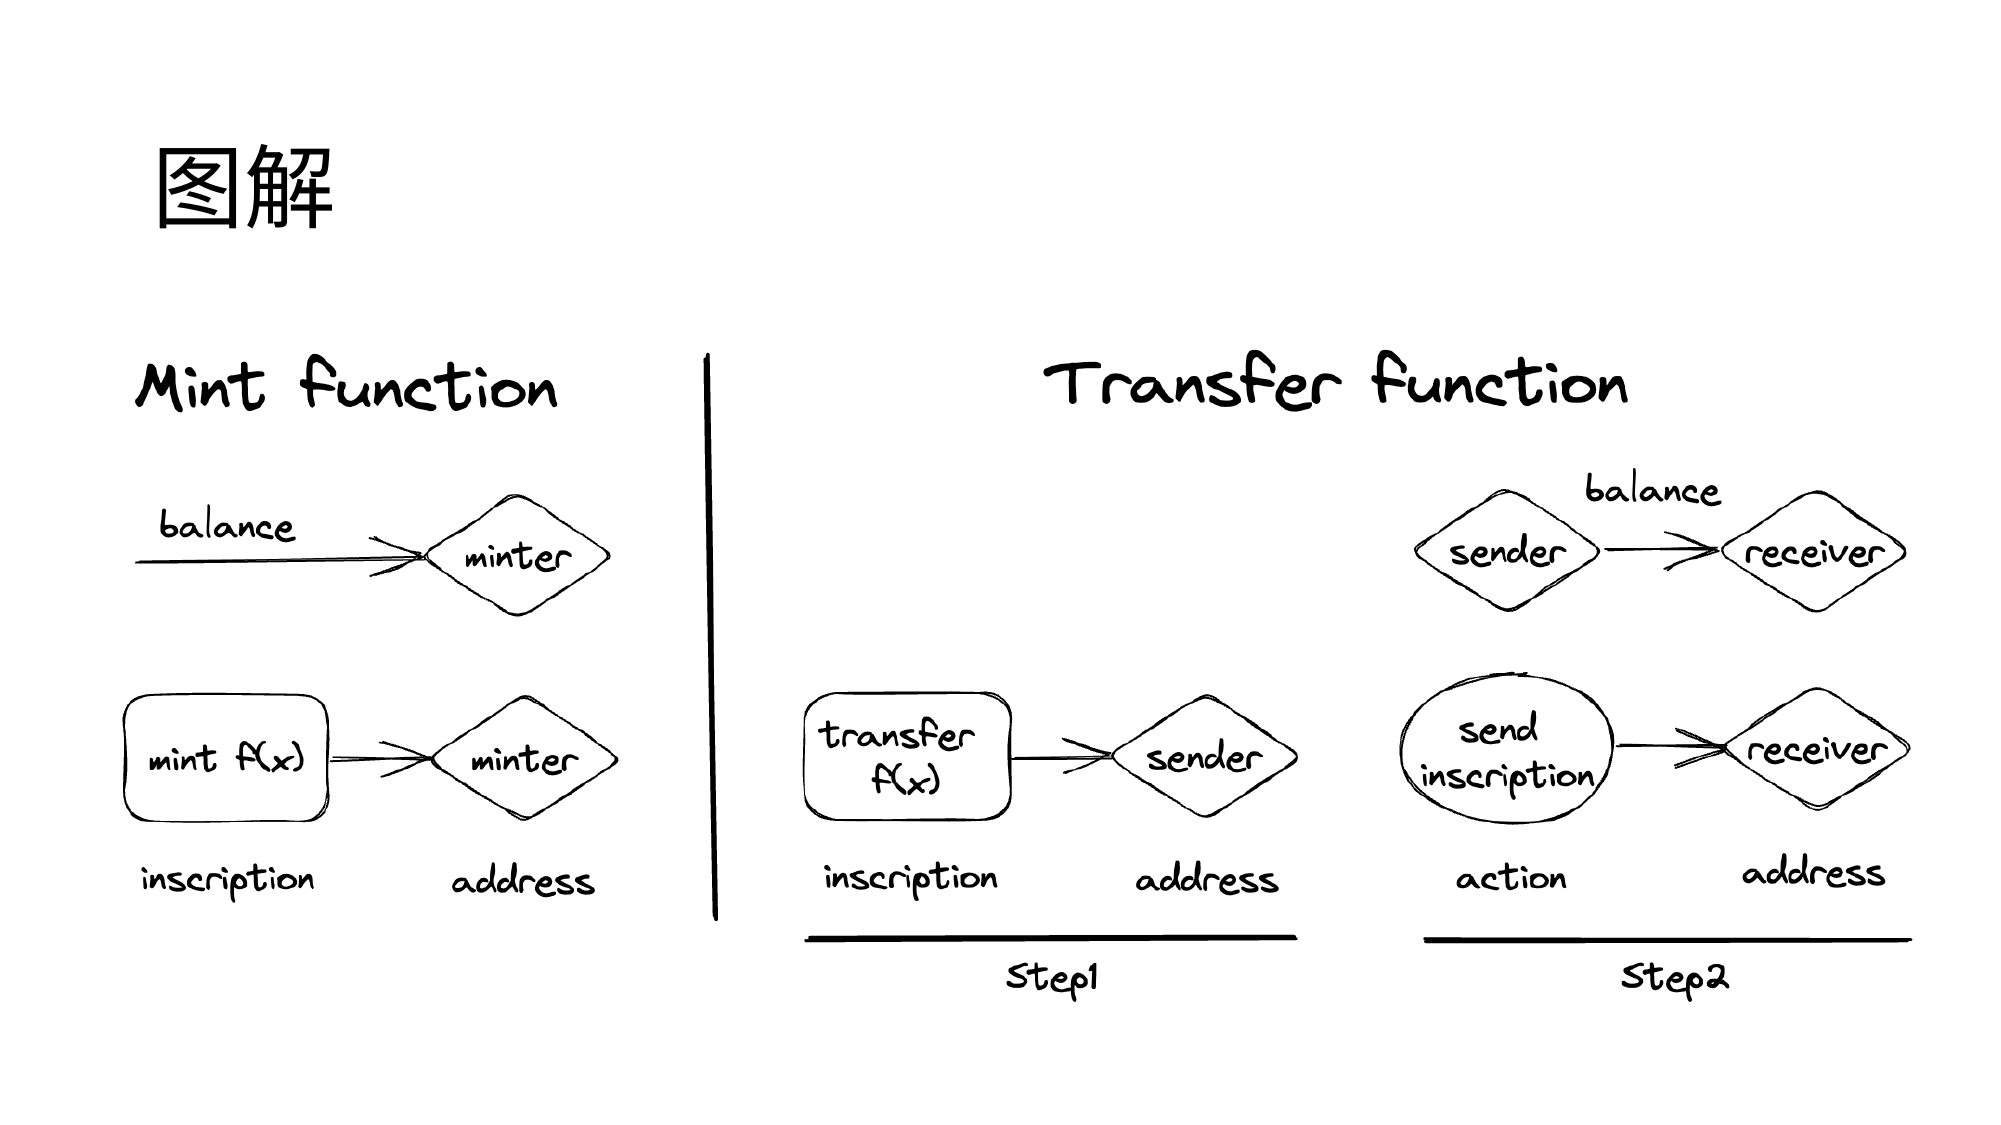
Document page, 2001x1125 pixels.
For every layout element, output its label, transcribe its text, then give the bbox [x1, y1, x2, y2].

picture [105, 324, 1932, 1018]
title 图解 [137, 59, 1863, 278]
